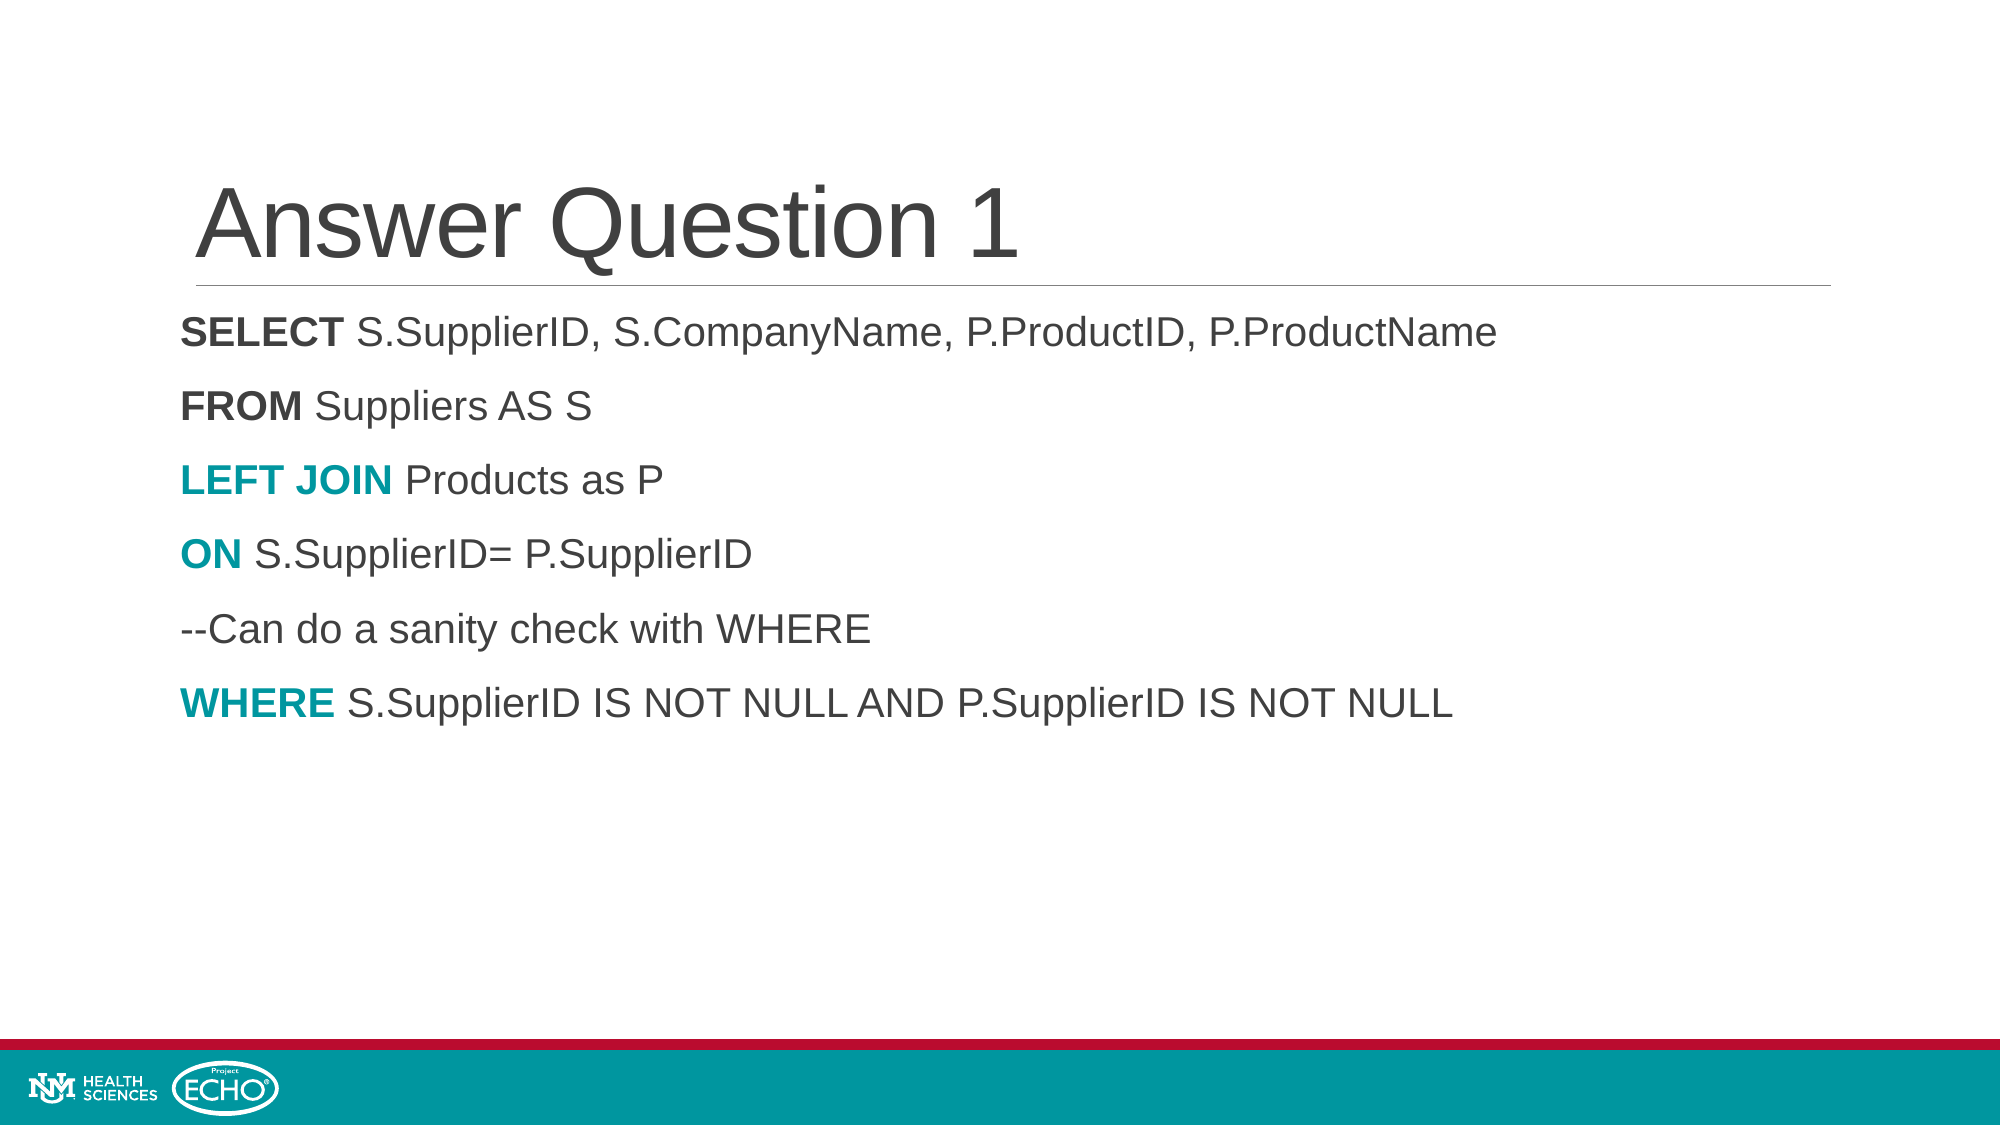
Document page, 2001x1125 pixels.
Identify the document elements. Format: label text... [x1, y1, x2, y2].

title Answer Question 1 [180, 47, 1830, 285]
list SELECT S.SupplierID, S.CompanyName, P.ProductID, P.ProductName FROM Suppliers AS S LEFT JOIN Products as P ON S.SupplierID= P.SupplierID --Can do a sanity check with WHERE WHERE S.SupplierID IS NOT NULL AND P.SupplierID IS NOT NULL [180, 302, 1937, 963]
